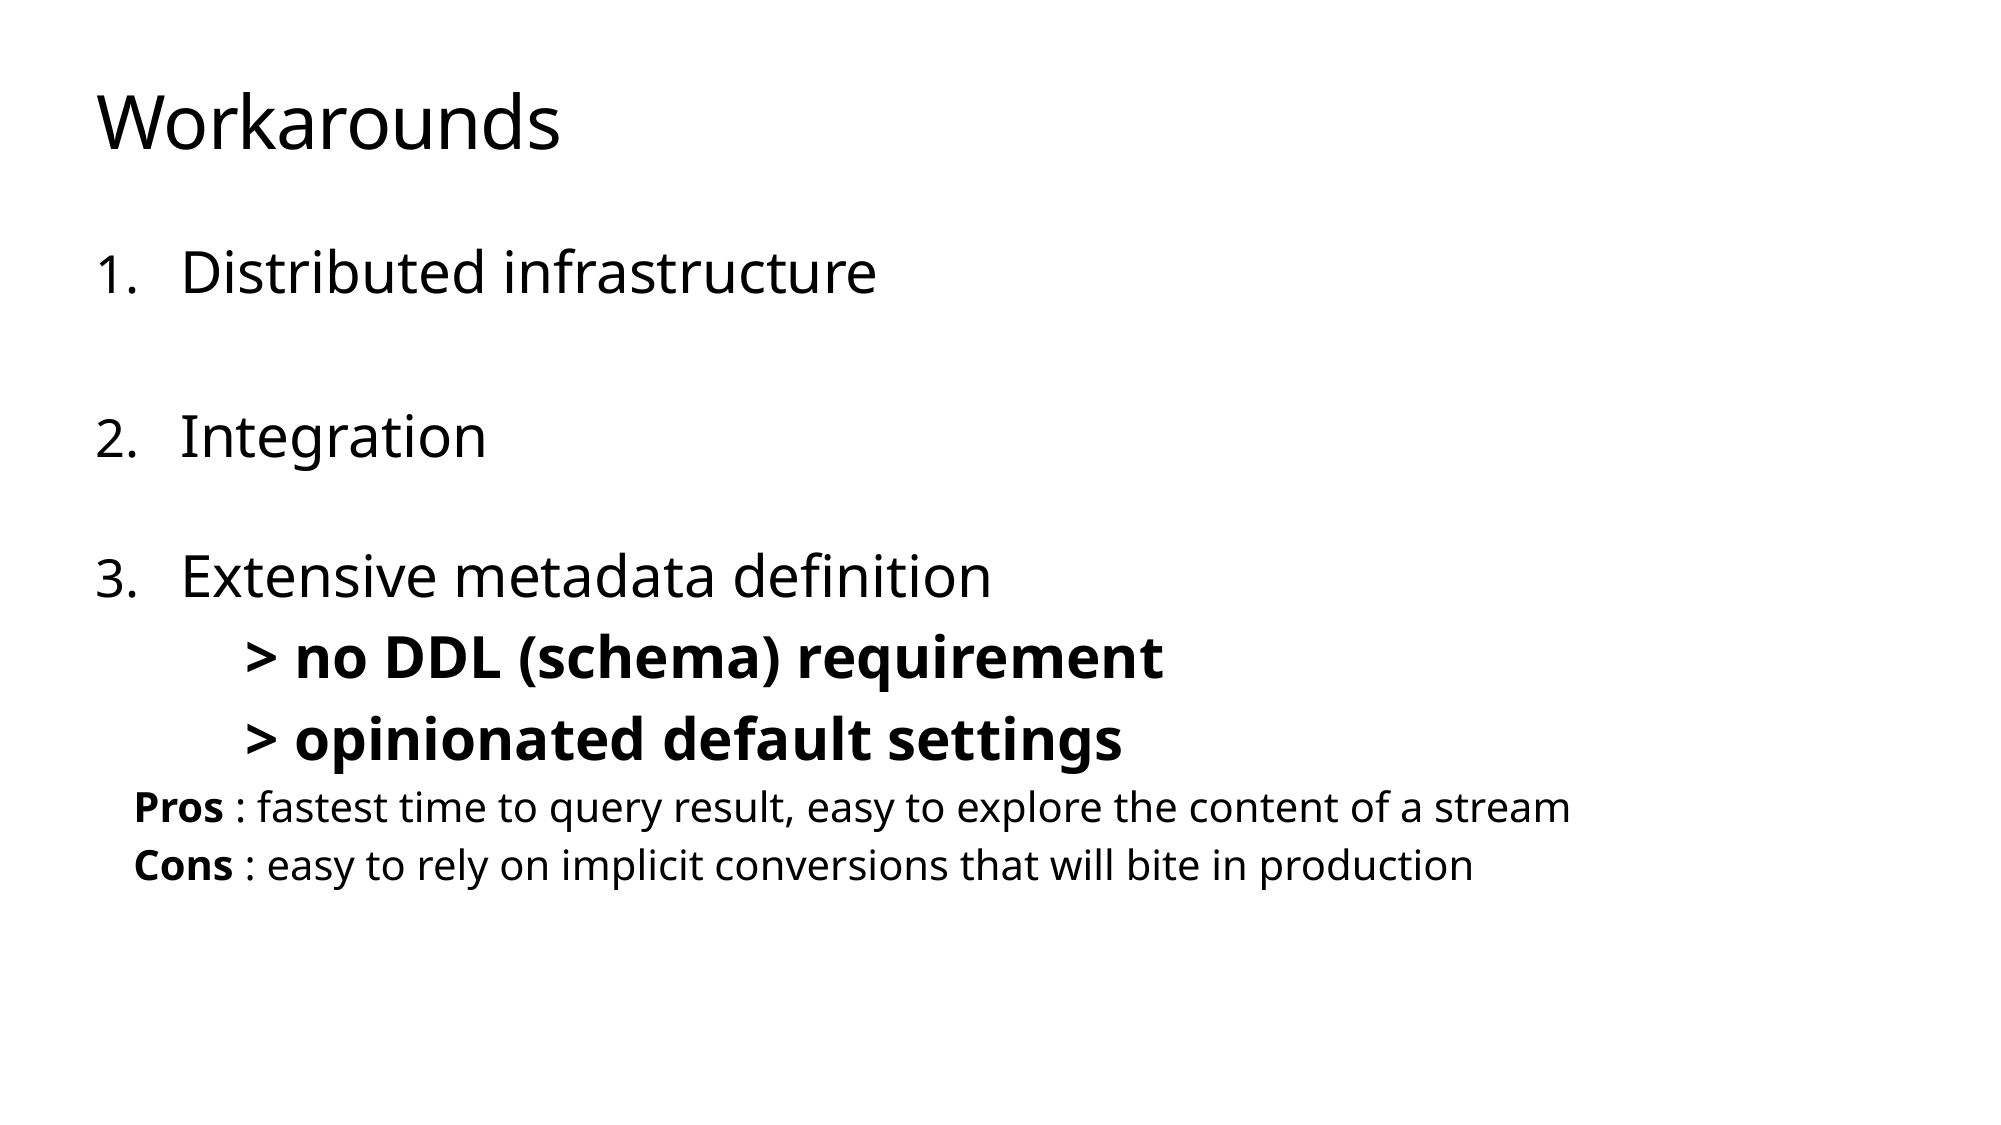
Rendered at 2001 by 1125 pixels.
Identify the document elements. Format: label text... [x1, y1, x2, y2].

title Workarounds [96, 75, 1904, 166]
list Distributed infrastructure Integration Extensive metadata definition > no DDL (schema) requirement > opinionated default settings Pros : fastest time to query result, easy to explore the content of a stream Cons : easy to rely on implicit conversions that will bite in production [95, 235, 1904, 912]
